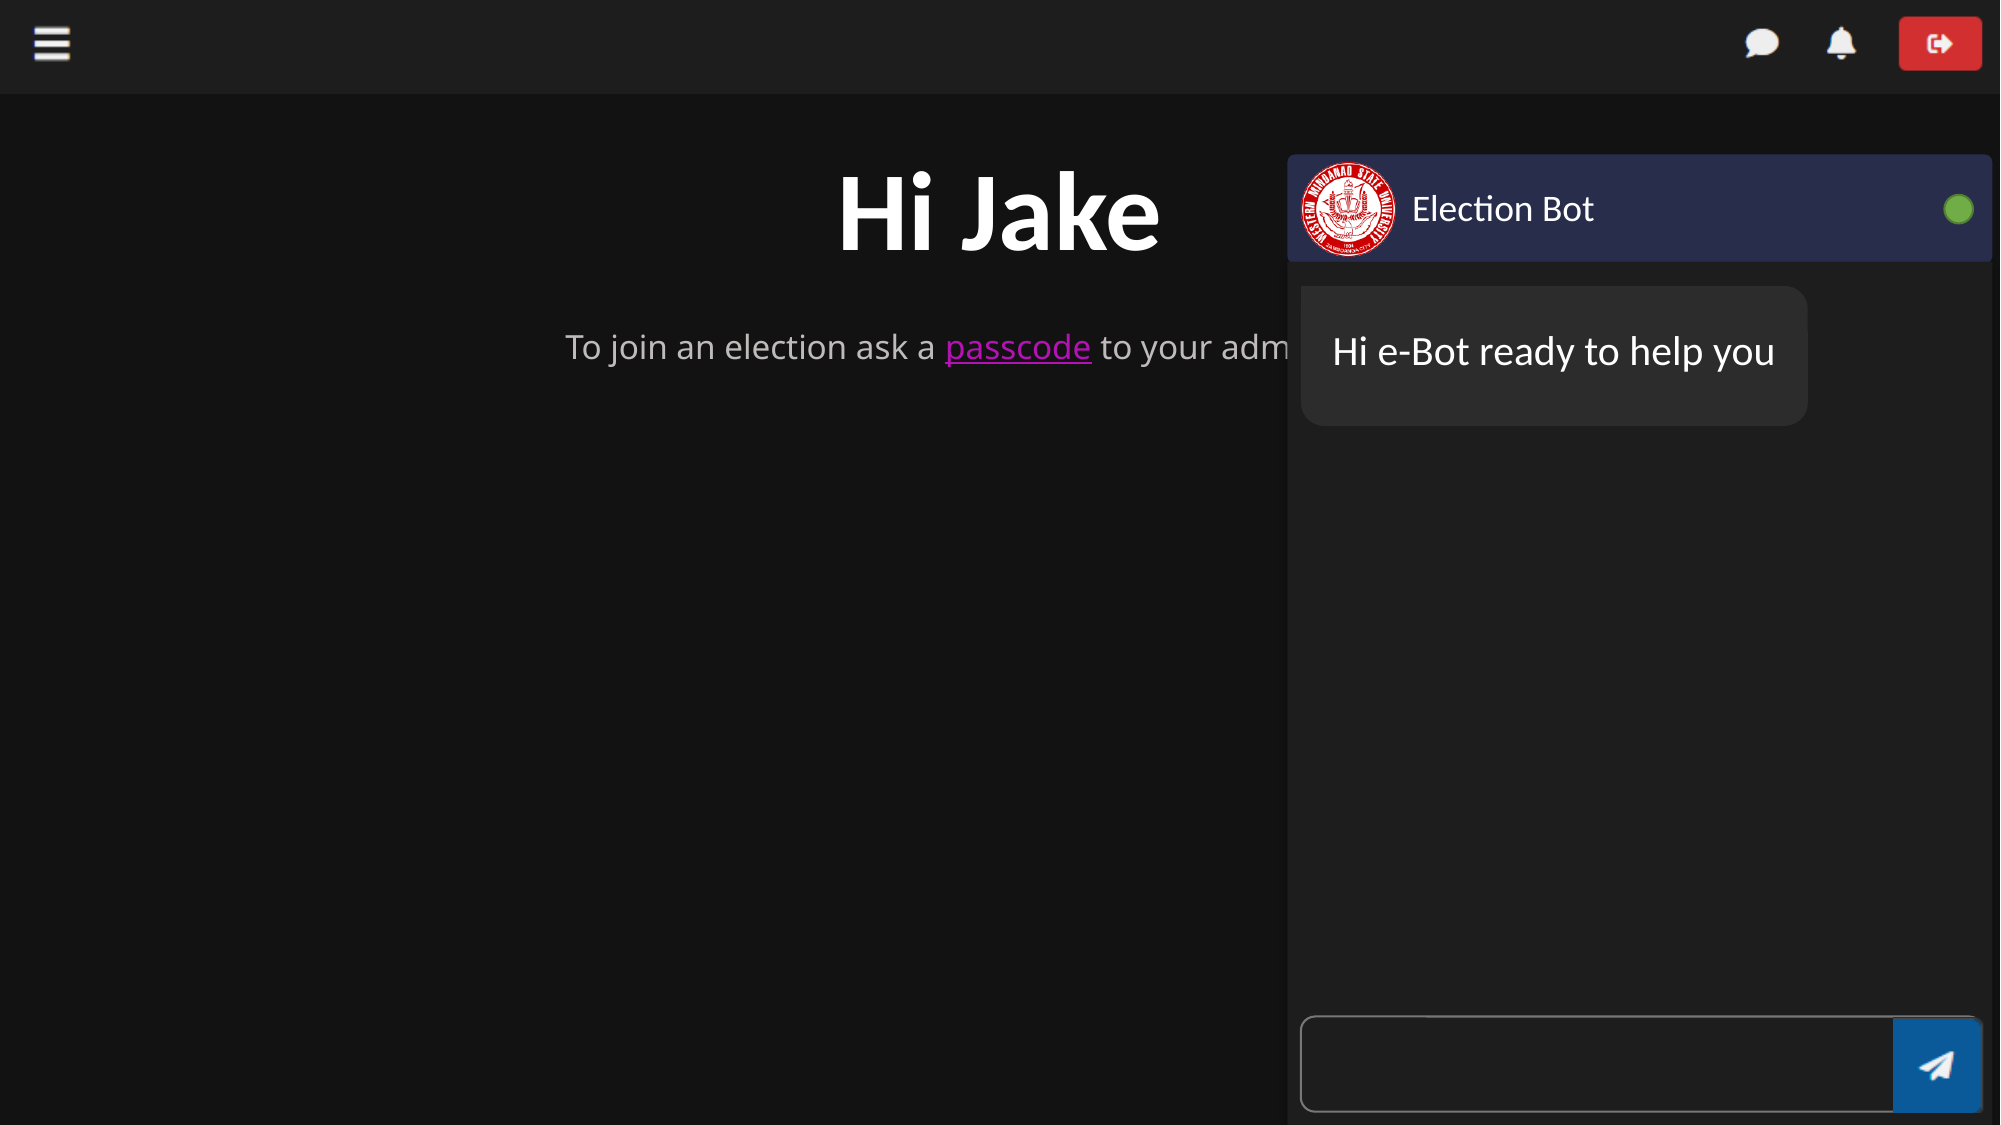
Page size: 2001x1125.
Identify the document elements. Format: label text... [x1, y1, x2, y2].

text_box Election Bot [1396, 176, 1612, 237]
text_box Hi Jake [750, 130, 1250, 281]
picture [1807, 9, 1882, 87]
text_box Hi e-Bot ready to help you [1317, 316, 1791, 382]
text_box [1300, 285, 1473, 397]
picture [1890, 11, 1993, 83]
text_box [1286, 153, 1994, 261]
text_box To join an election ask a passcode to your administrator [189, 318, 1281, 374]
text_box [1299, 284, 1809, 427]
picture [1893, 1017, 1986, 1113]
picture [1300, 161, 1396, 257]
text_box [1943, 193, 1975, 225]
text_box [1299, 1015, 1976, 1113]
picture [1721, 11, 1797, 87]
text_box [0, 0, 2000, 95]
picture [14, 11, 90, 83]
text_box [1287, 261, 1993, 1125]
